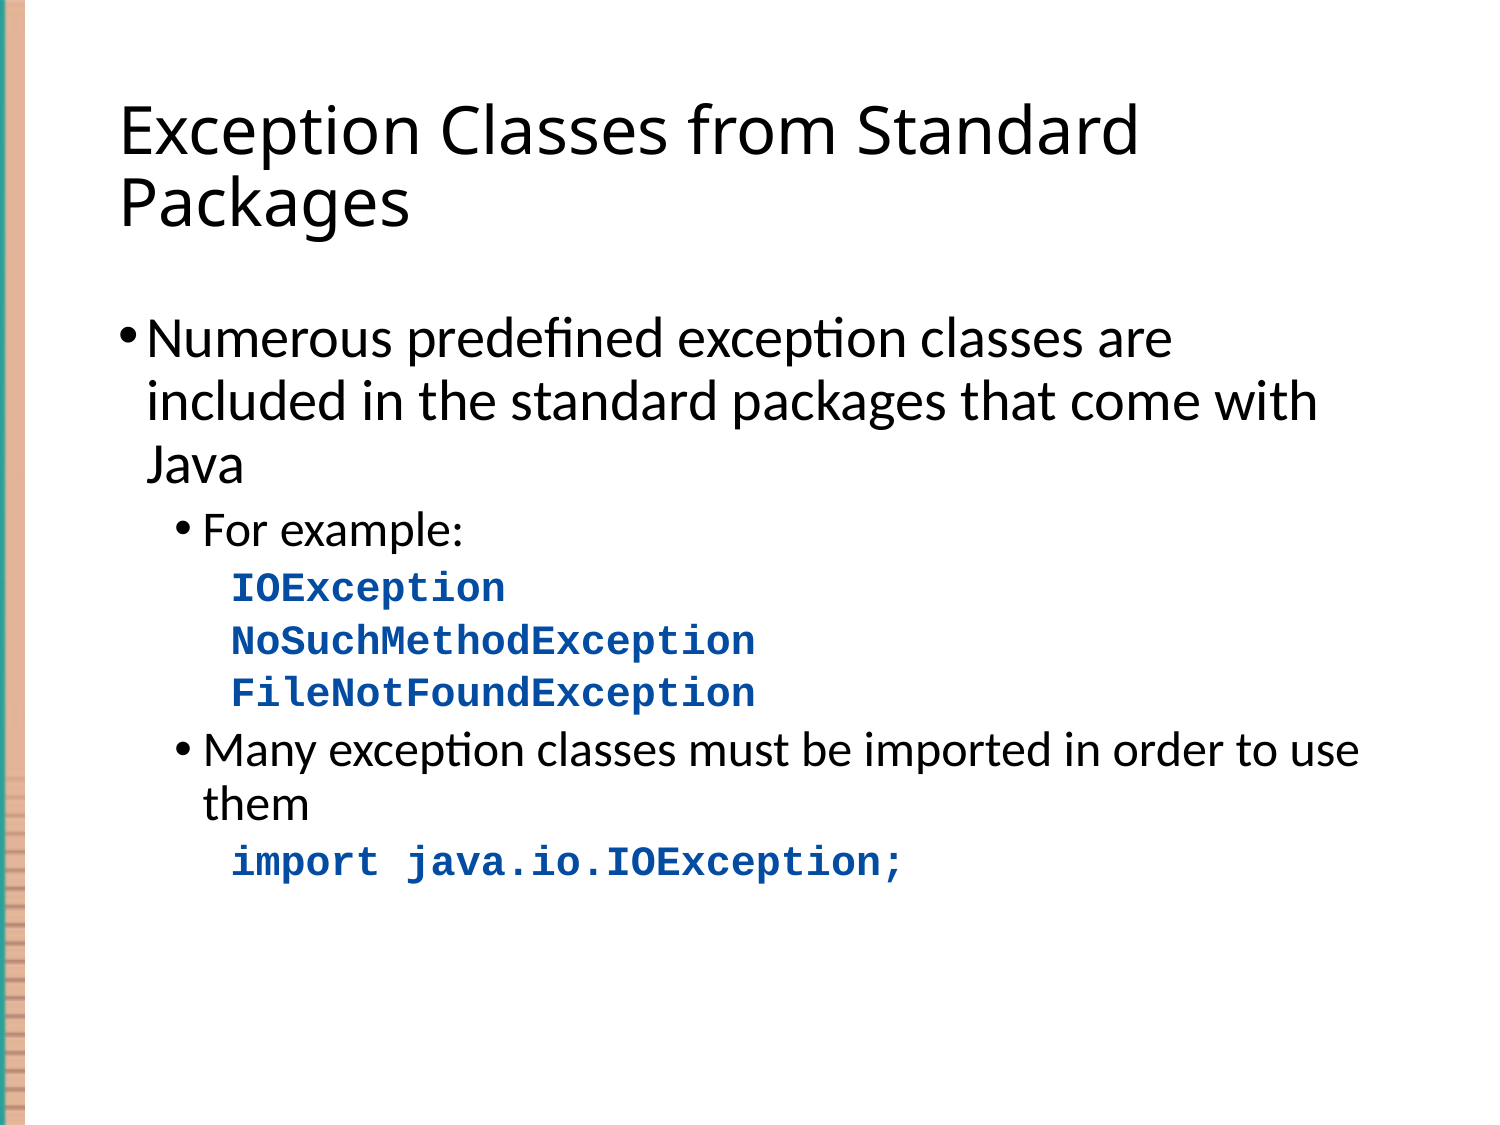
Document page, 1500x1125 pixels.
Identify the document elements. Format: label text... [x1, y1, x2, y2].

list Numerous predefined exception classes are included in the standard packages that come with Java For example: IOException NoSuchMethodException FileNotFoundException Many exception classes must be imported in order to use them import java.io.IOException; [103, 299, 1397, 1014]
picture [0, 0, 25, 1125]
title Exception Classes from Standard Packages [103, 59, 1397, 278]
